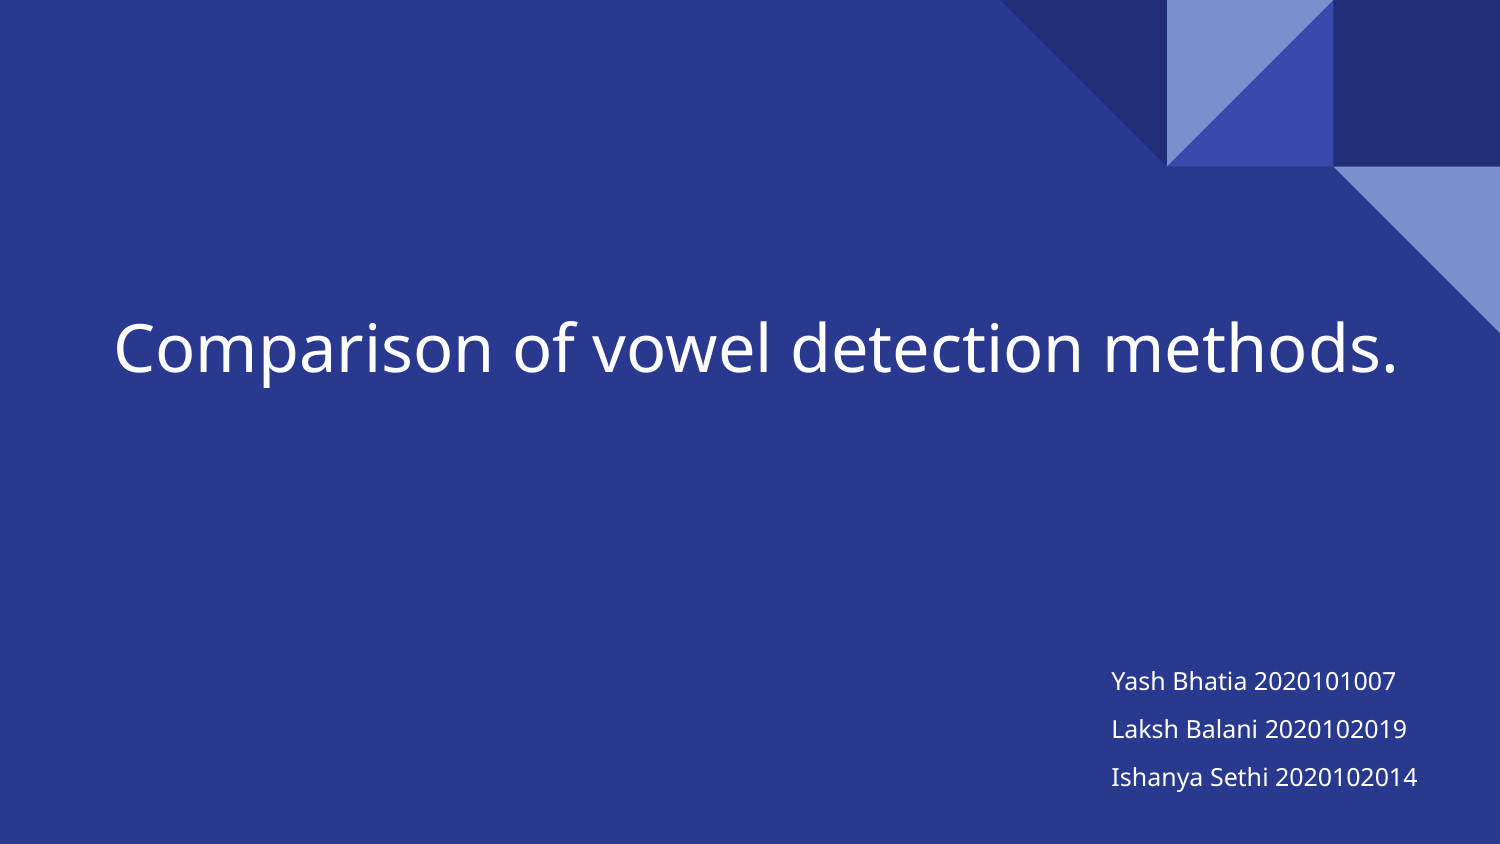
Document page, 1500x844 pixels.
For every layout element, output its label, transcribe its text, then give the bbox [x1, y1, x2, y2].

title Comparison of vowel detection methods. [98, 291, 1447, 429]
subtitle Yash Bhatia 2020101007 Laksh Balani 2020102019 Ishanya Sethi 2020102014 [1096, 663, 1500, 747]
